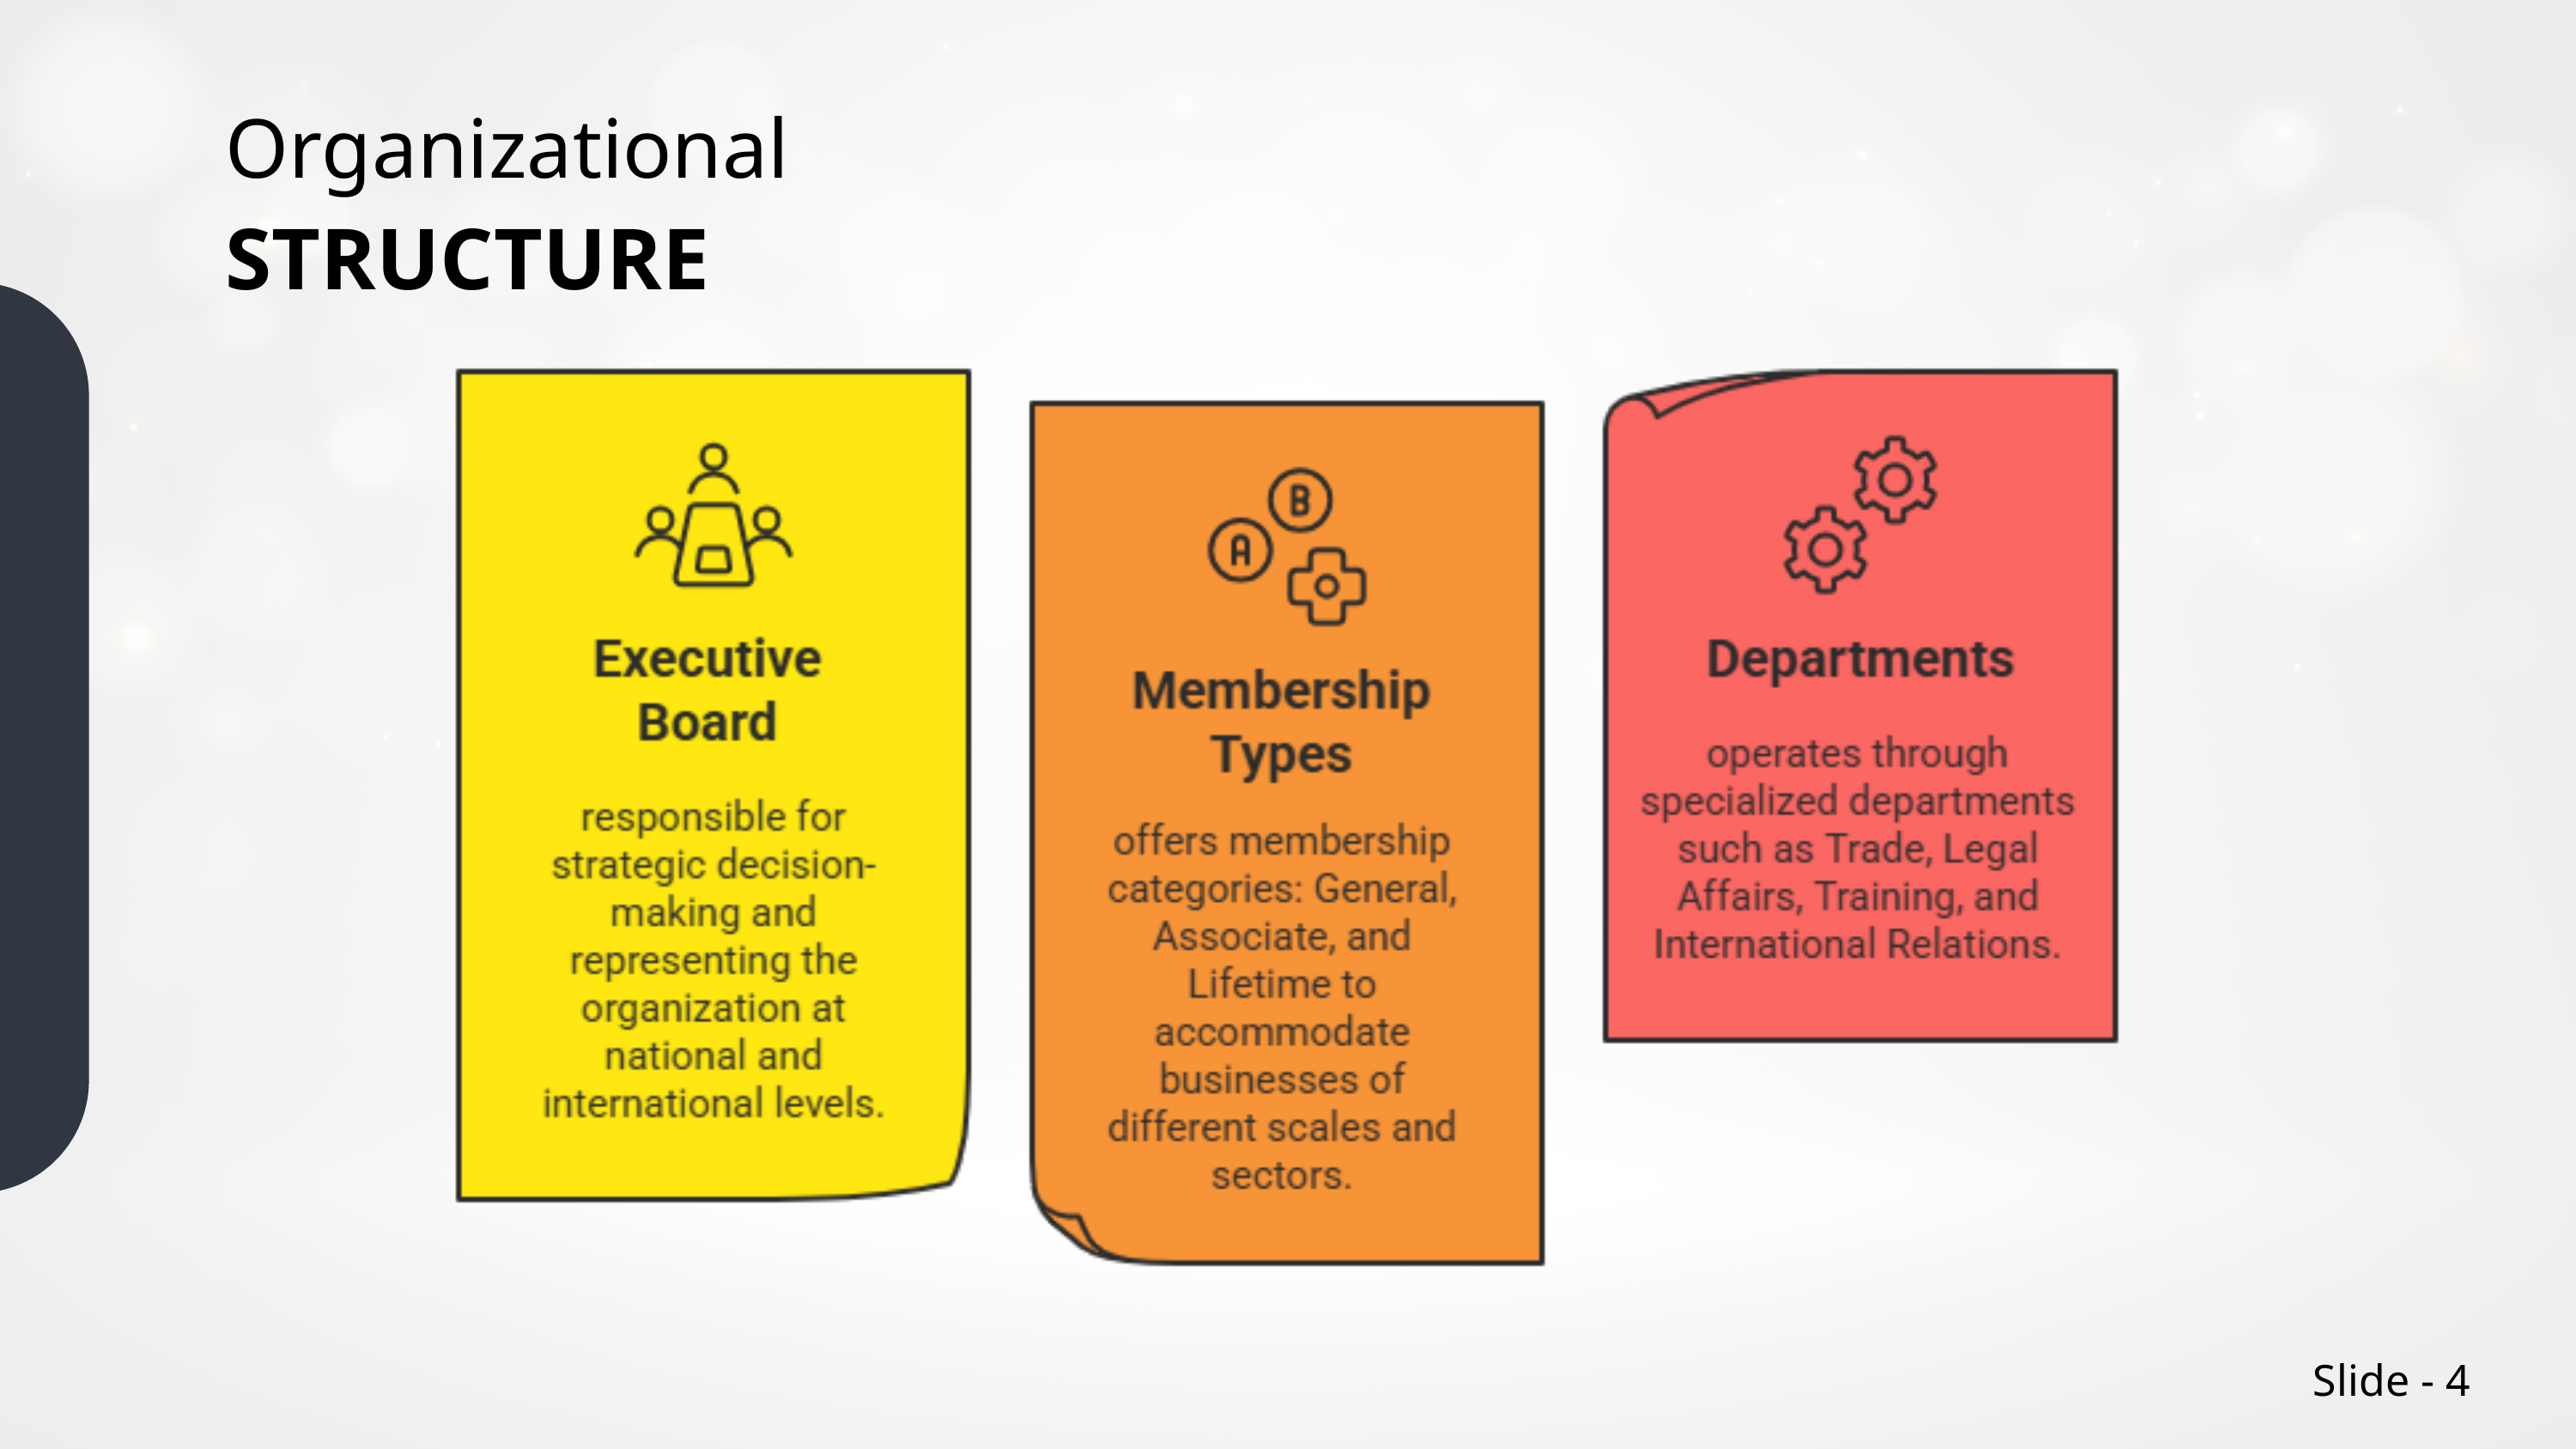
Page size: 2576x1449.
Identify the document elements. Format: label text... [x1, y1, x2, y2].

text_box Organizational [225, 80, 1002, 195]
text_box Slide - 4 [2300, 1346, 2564, 1411]
text_box STRUCTURE [225, 189, 823, 307]
text_box [0, 0, 2576, 1449]
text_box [0, 282, 89, 1194]
picture [332, 271, 2244, 1330]
